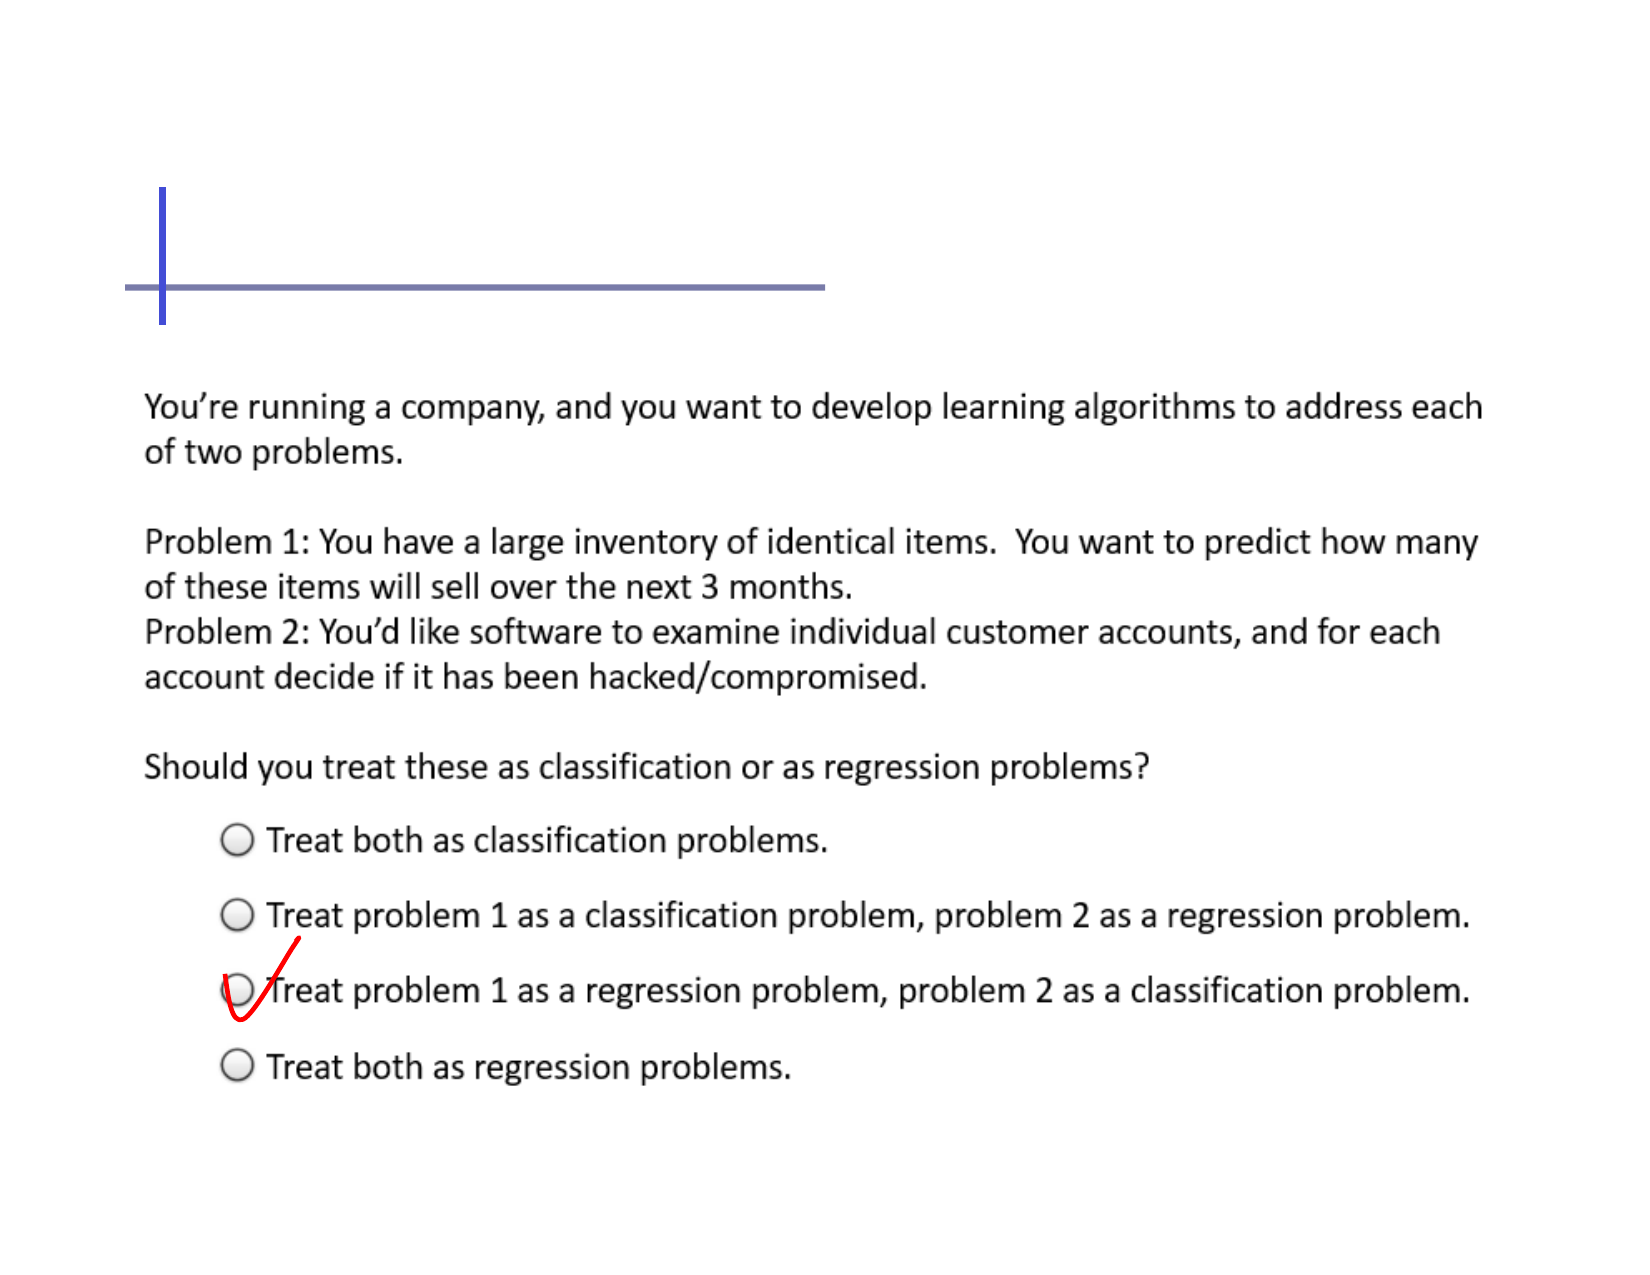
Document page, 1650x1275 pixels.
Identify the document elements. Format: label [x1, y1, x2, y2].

picture [112, 374, 1501, 1121]
